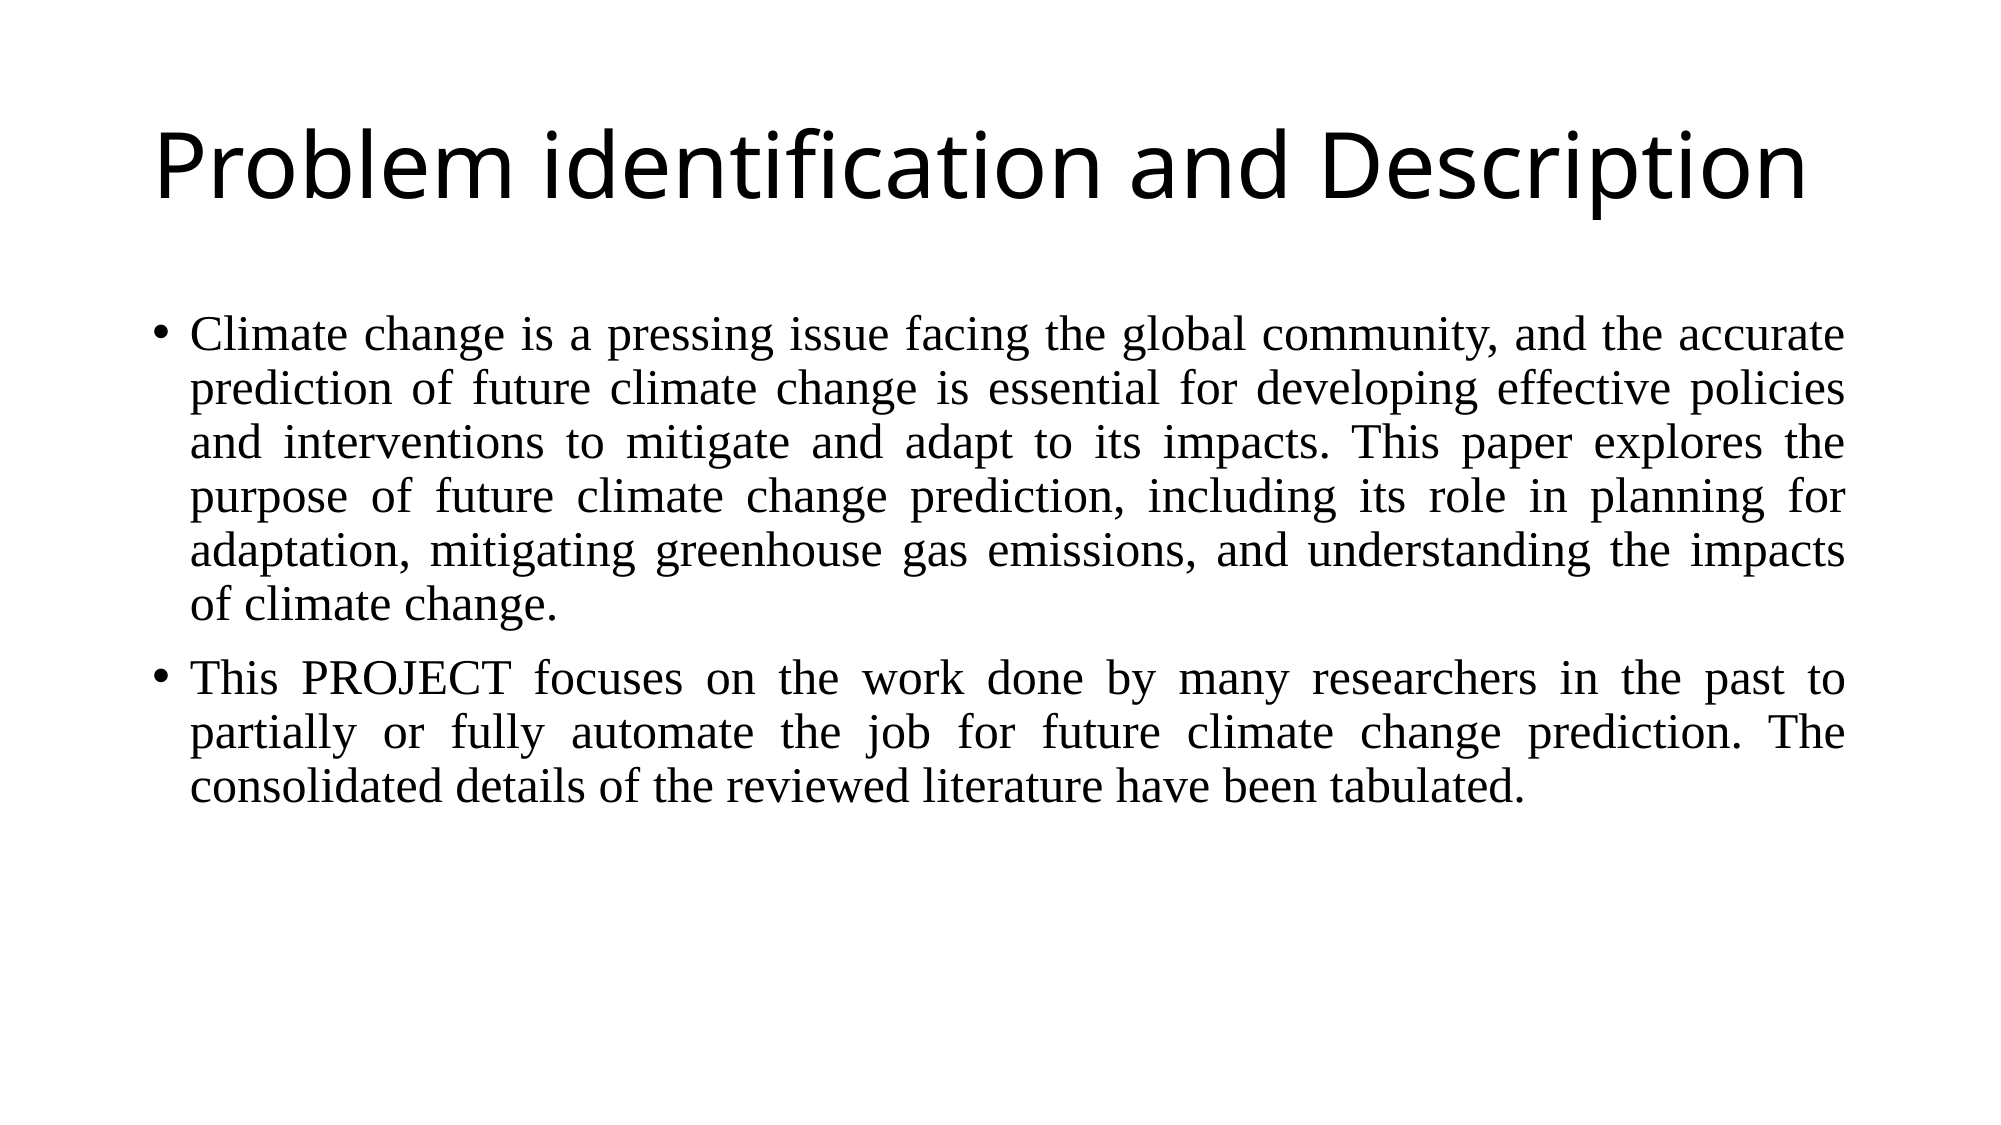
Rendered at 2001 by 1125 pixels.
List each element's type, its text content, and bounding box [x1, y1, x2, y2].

title Problem identification and Description [137, 59, 1863, 278]
list Climate change is a pressing issue facing the global community, and the accurate prediction of future climate change is essential for developing effective policies and interventions to mitigate and adapt to its impacts. This paper explores the purpose of future climate change prediction, including its role in planning for adaptation, mitigating greenhouse gas emissions, and understanding the impacts of climate change. This PROJECT focuses on the work done by many researchers in the past to partially or fully automate the job for future climate change prediction. The consolidated details of the reviewed literature have been tabulated. [137, 299, 1863, 1014]
